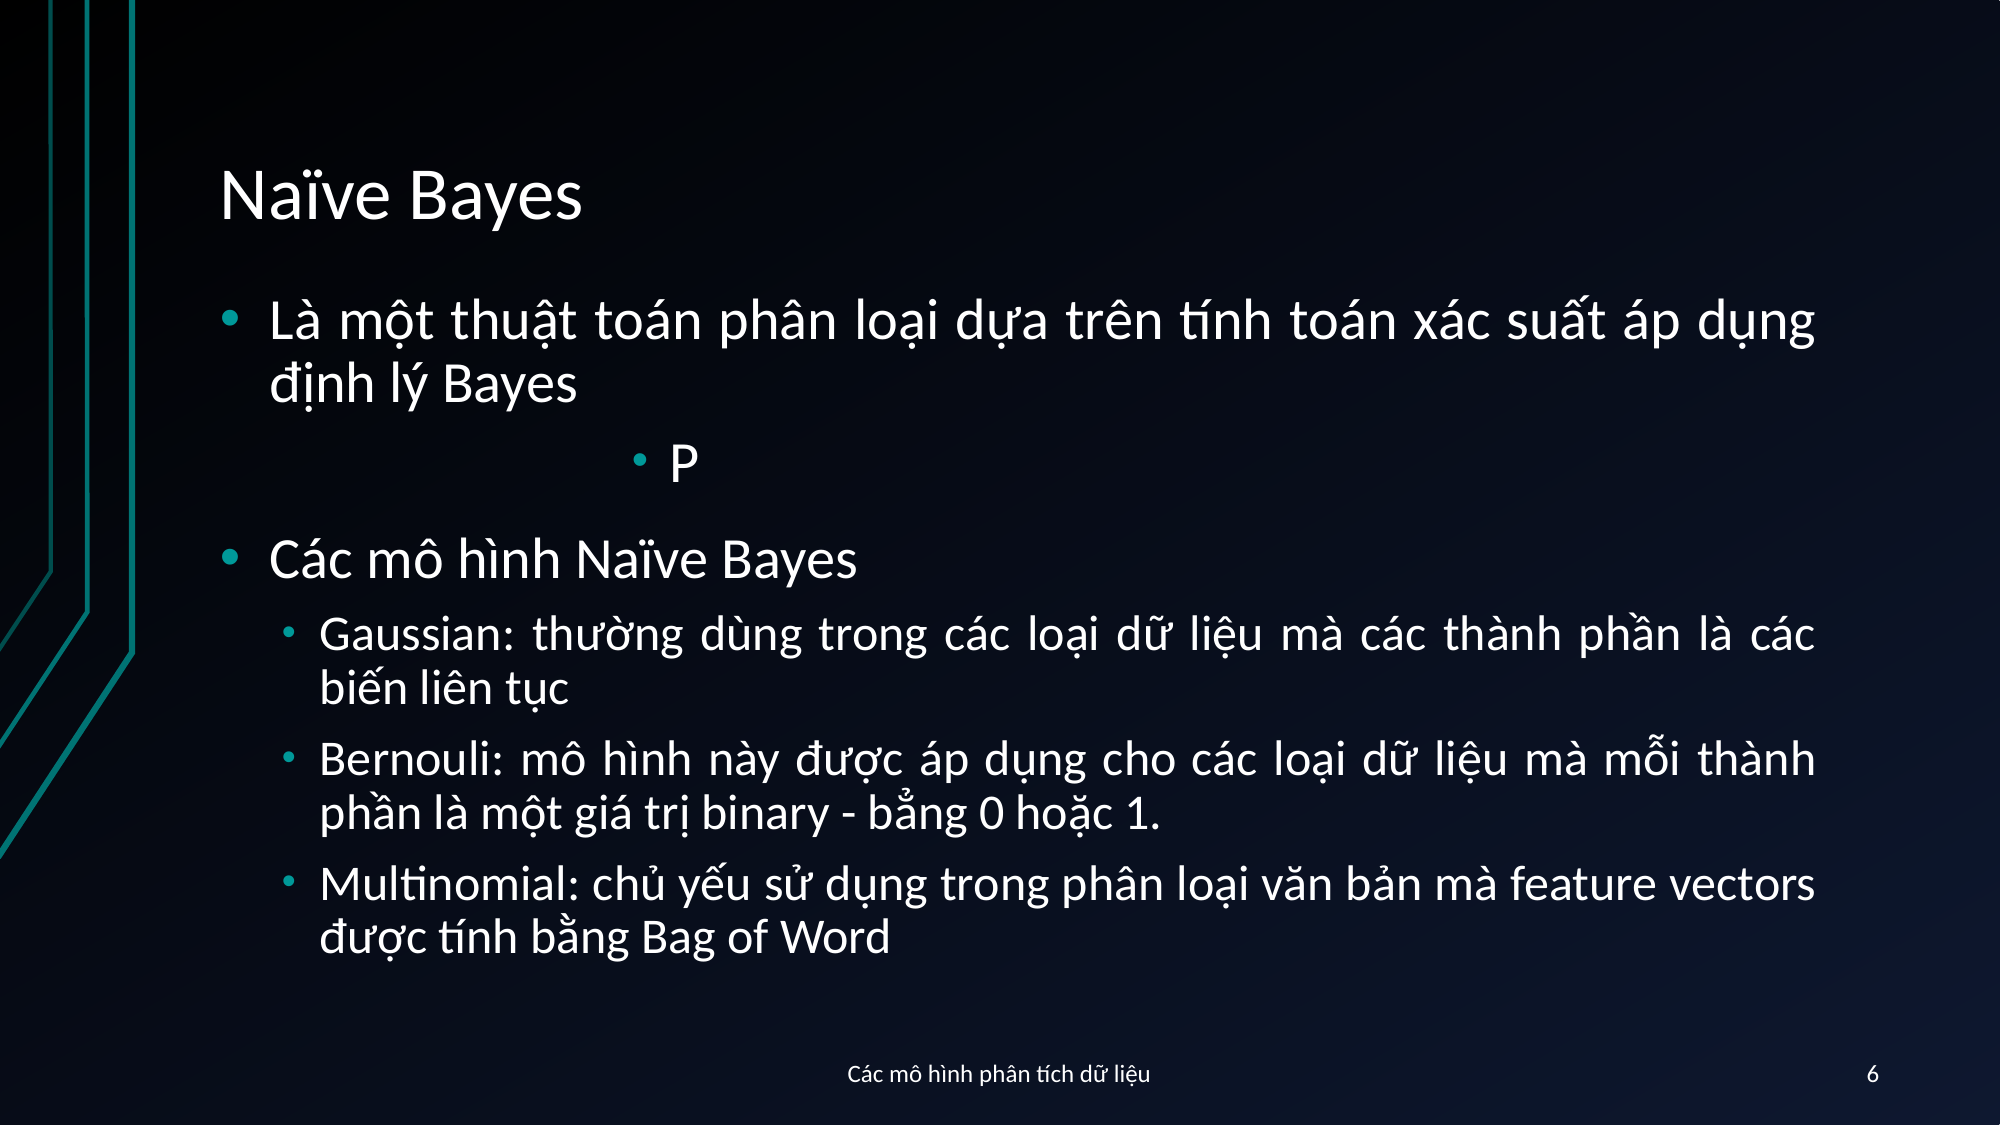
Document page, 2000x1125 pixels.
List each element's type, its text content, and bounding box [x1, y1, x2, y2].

slide_number 6 [1732, 1042, 1900, 1103]
title Naïve Bayes [199, 45, 1900, 246]
footer Các mô hình phân tích dữ liệu [566, 1042, 1433, 1103]
